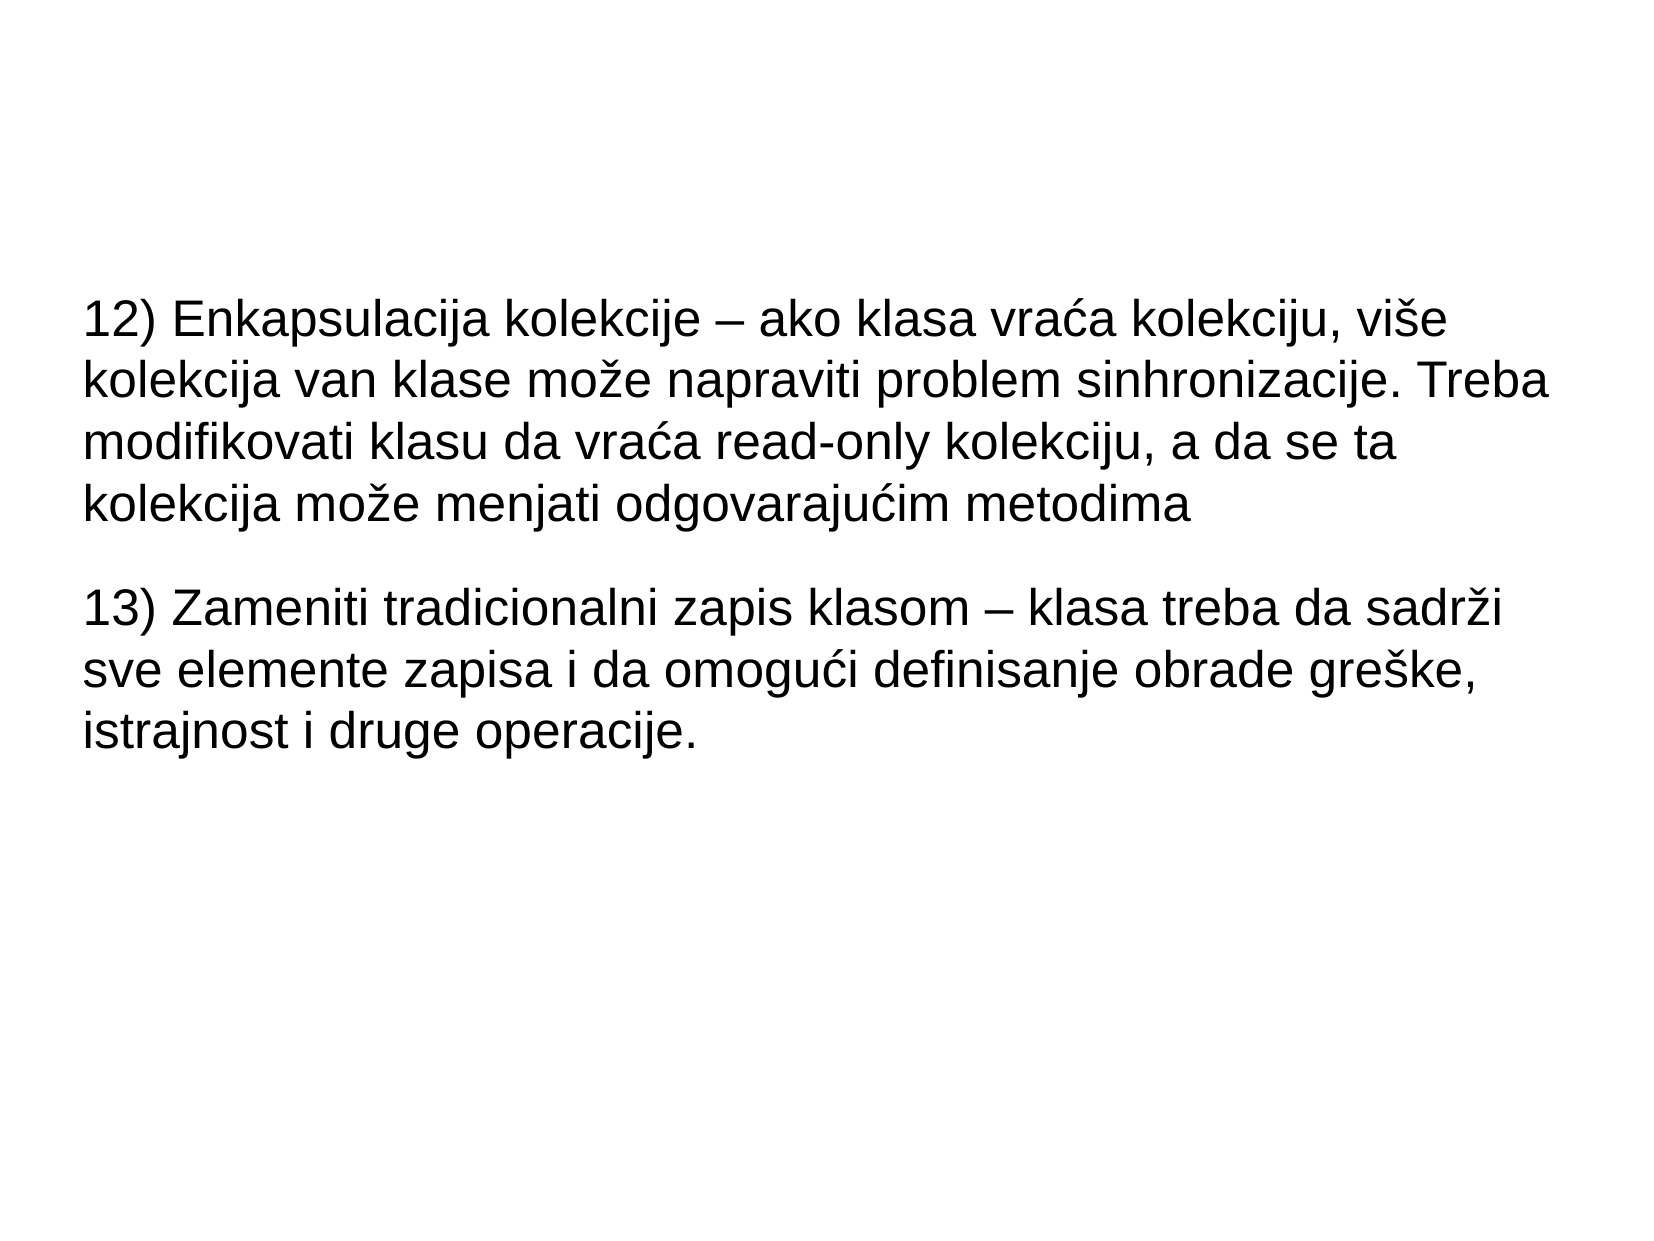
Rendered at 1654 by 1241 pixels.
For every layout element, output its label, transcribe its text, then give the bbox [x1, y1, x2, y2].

subtitle Enkapsulacija kolekcije – ako klasa vraća kolekciju, više kolekcija van klase može napraviti problem sinhronizacije. Treba modifikovati klasu da vraća read-only kolekciju, a da se ta kolekcija može menjati odgovarajućim metodima Zameniti tradicionalni zapis klasom – klasa treba da sadrži sve elemente zapisa i da omogući definisanje obrade greške, istrajnost i druge operacije. [82, 47, 1571, 997]
